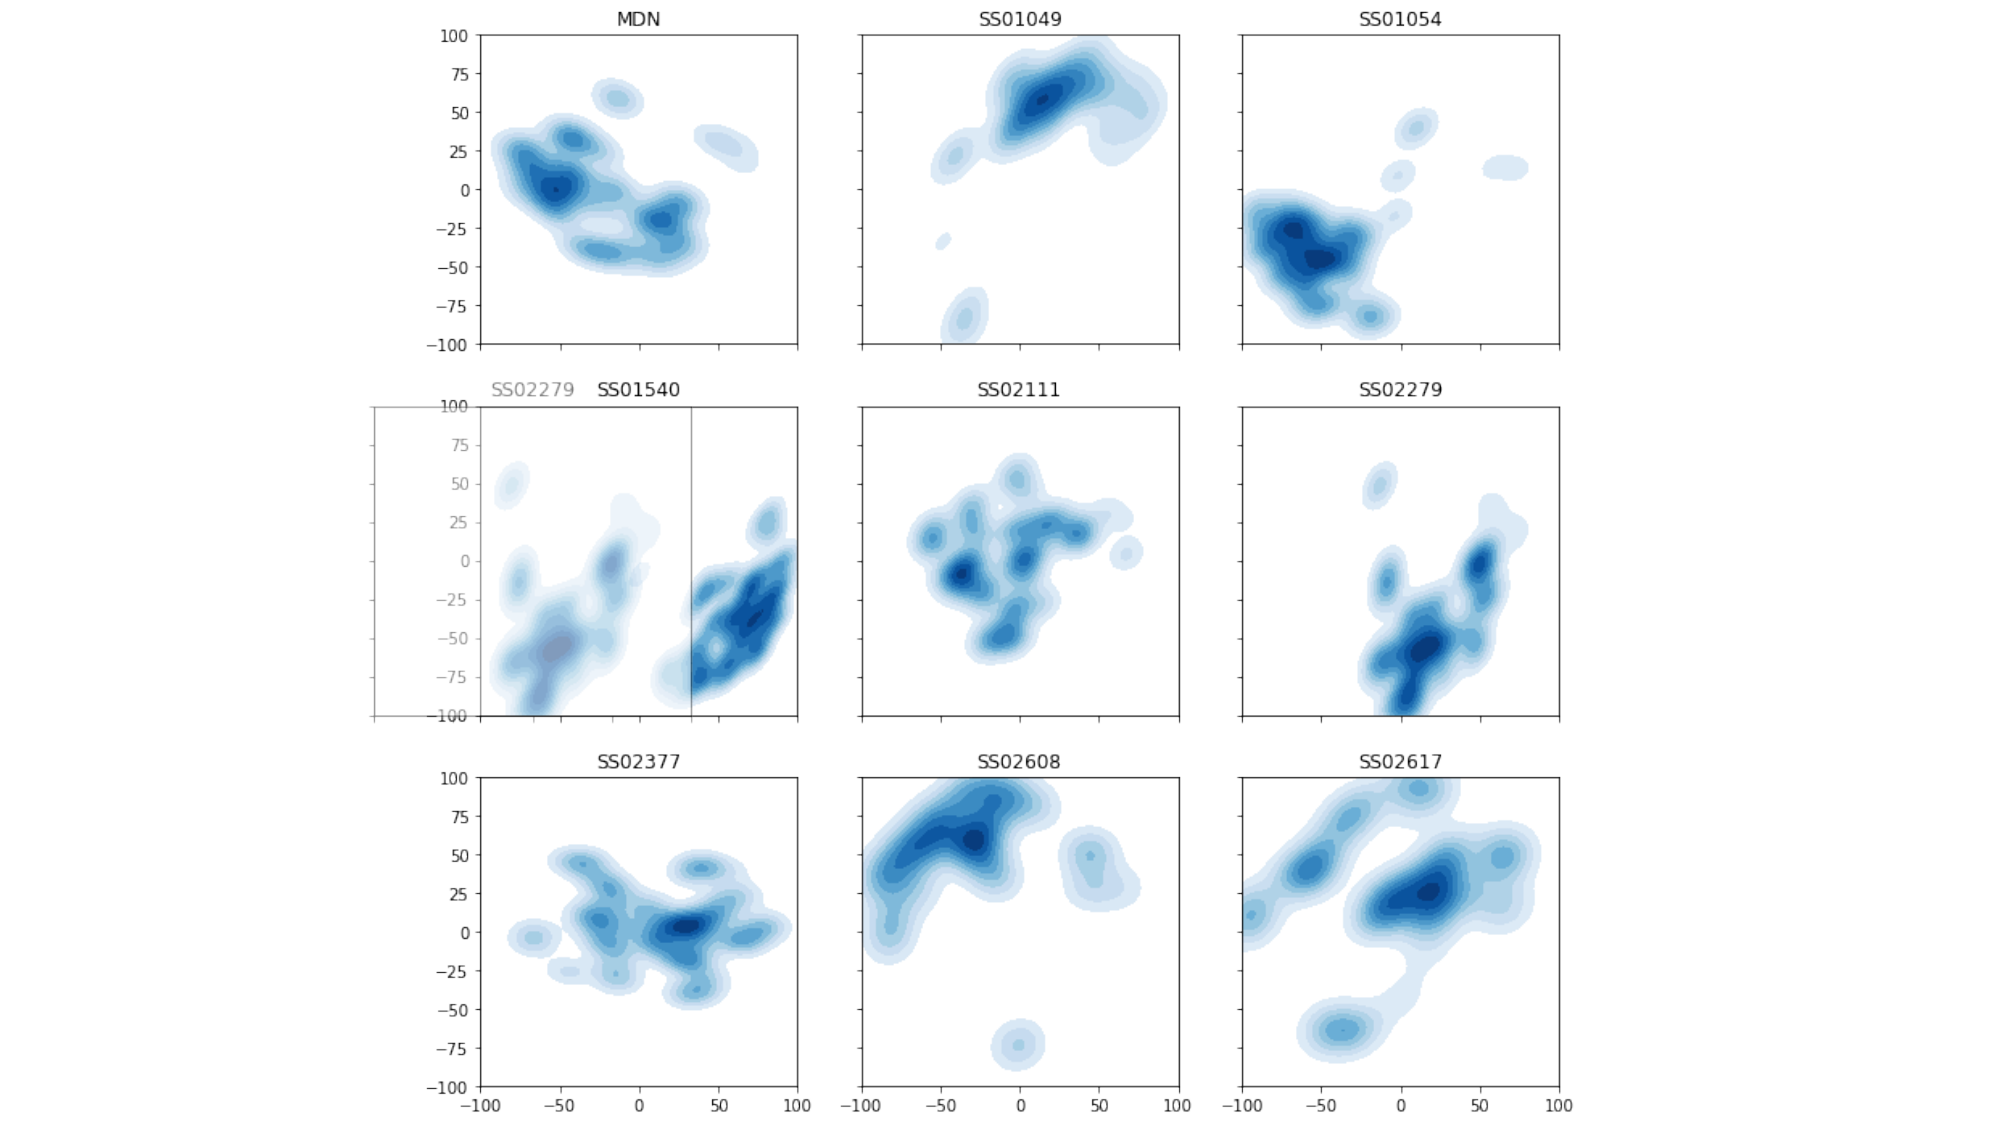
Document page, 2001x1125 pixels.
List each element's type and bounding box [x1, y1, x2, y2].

picture [323, 0, 1586, 1125]
